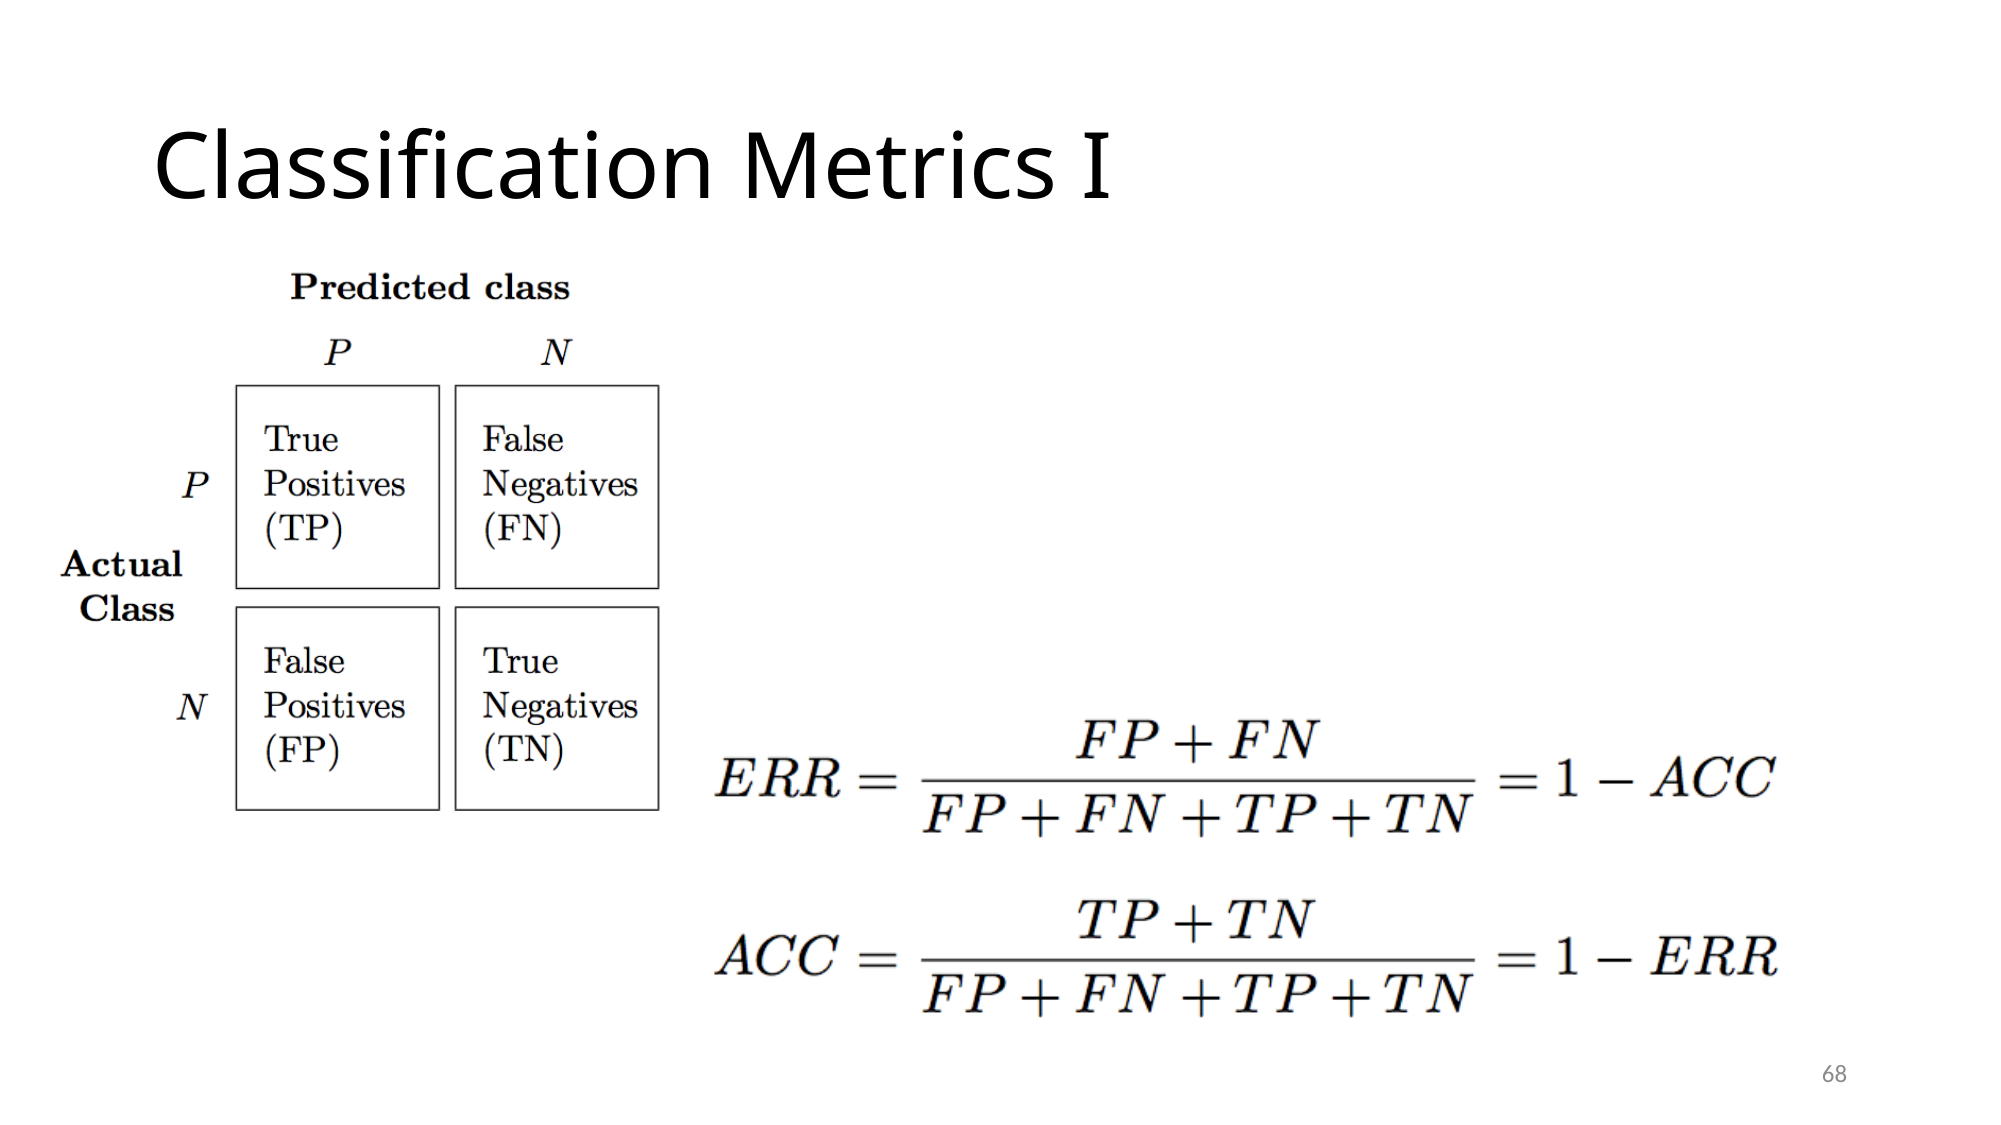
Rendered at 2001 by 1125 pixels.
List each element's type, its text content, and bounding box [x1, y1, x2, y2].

picture [52, 261, 1827, 1030]
title Classification Metrics I [137, 59, 1863, 278]
slide_number 68 [1412, 1042, 1863, 1103]
